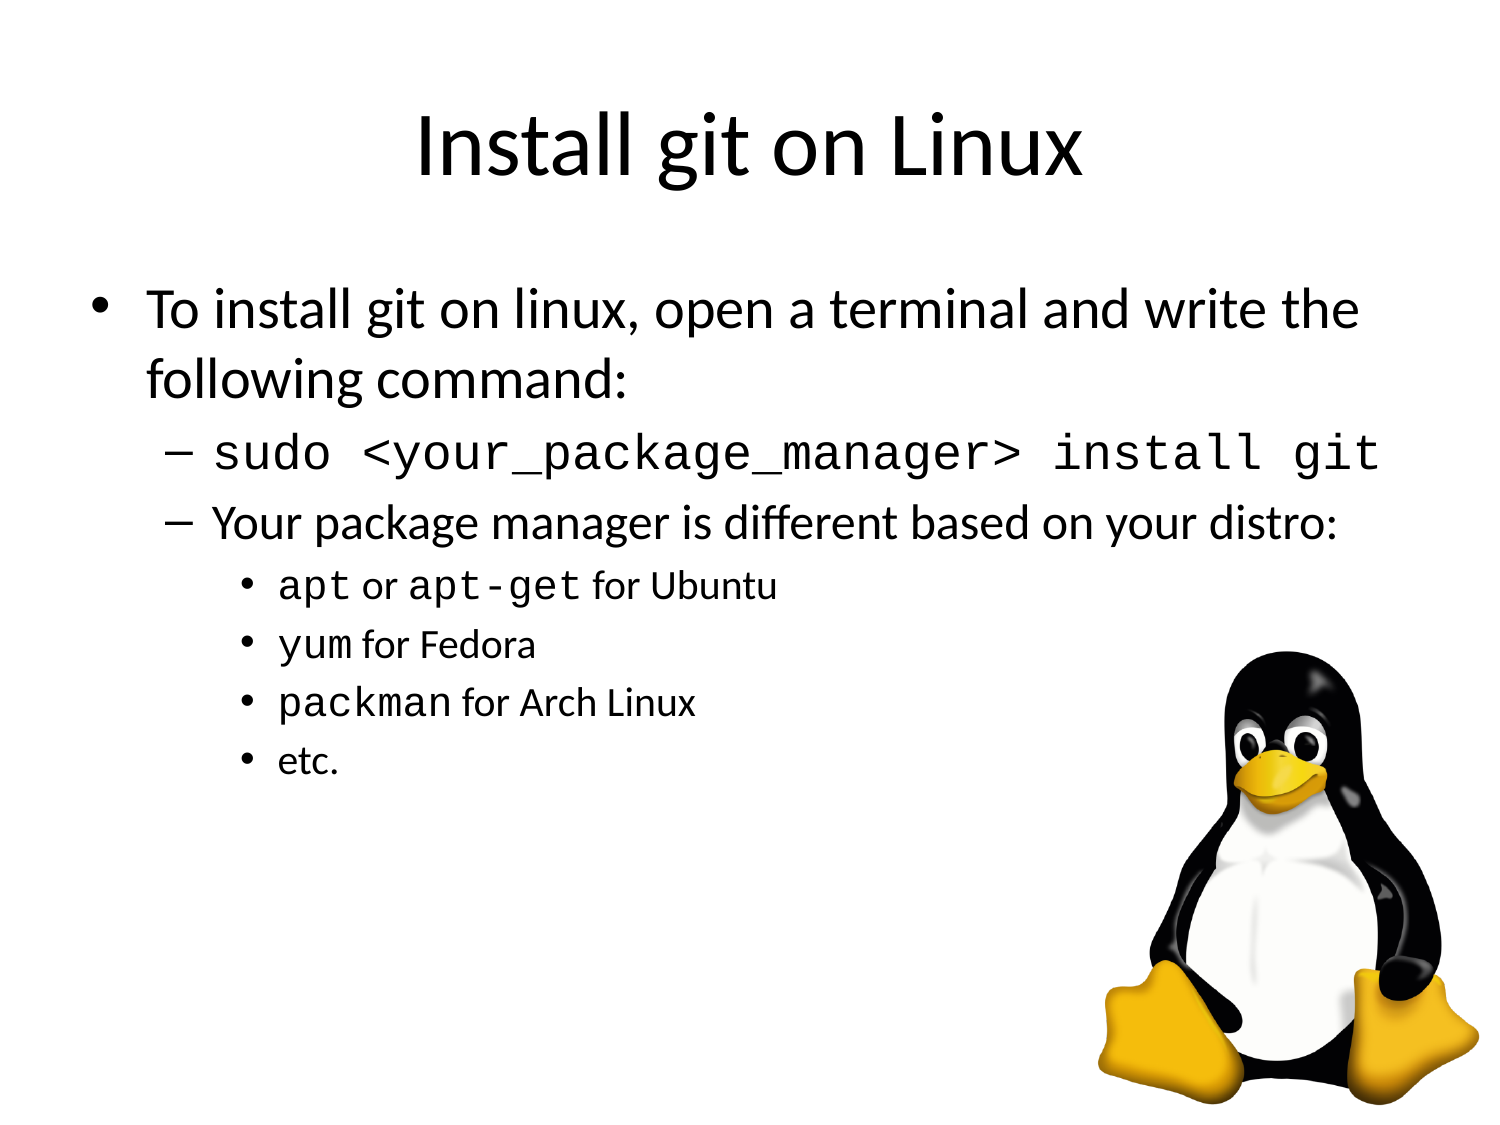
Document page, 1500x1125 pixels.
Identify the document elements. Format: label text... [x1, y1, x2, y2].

title Install git on Linux [75, 45, 1425, 233]
picture [1072, 621, 1500, 1125]
list To install git on linux, open a terminal and write the following command: sudo <your_package_manager> install git Your package manager is different based on your distro: apt or apt-get for Ubuntu yum for Fedora packman for Arch Linux etc. [75, 262, 1425, 1005]
